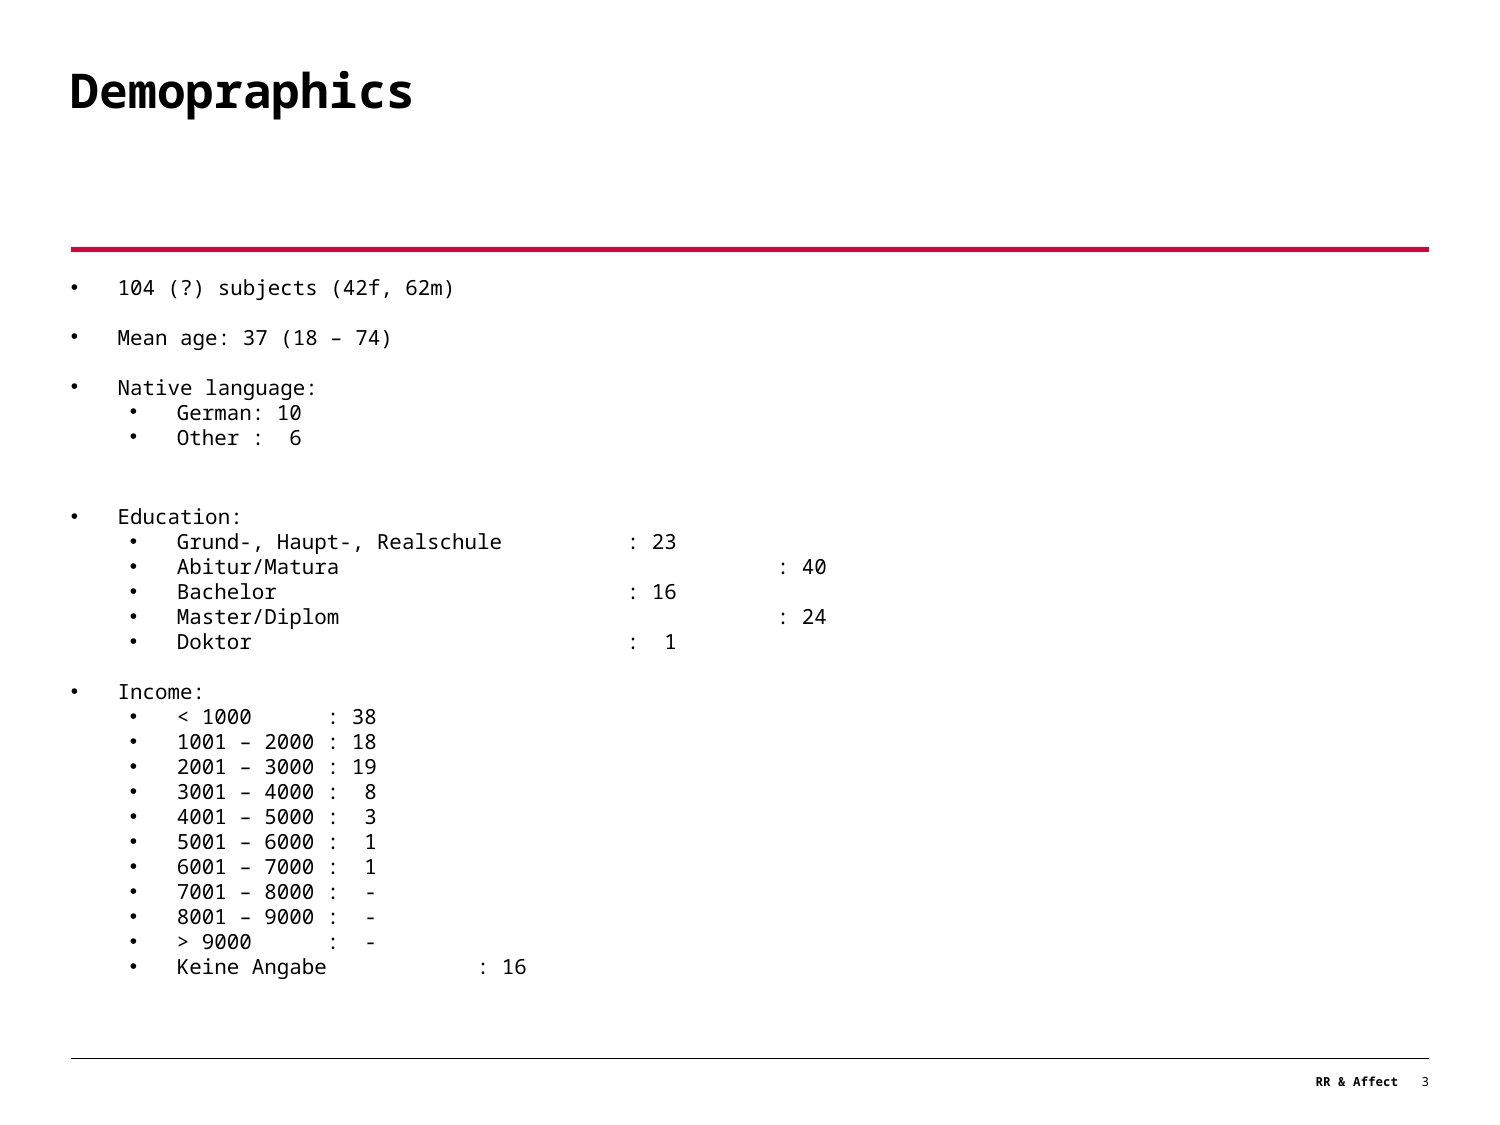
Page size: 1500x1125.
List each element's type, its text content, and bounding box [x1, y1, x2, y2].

list 104 (?) subjects (42f, 62m) Mean age: 37 (18 – 74) Native language: German: 10 Other : 6 Education: Grund-, Haupt-, Realschule : 23 Abitur/Matura : 40 Bachelor : 16 Master/Diplom : 24 Doktor : 1 Income: < 1000 : 38 1001 – 2000 : 18 2001 – 3000 : 19 3001 – 4000 : 8 4001 – 5000 : 3 5001 – 6000 : 1 6001 – 7000 : 1 7001 – 8000 : - 8001 – 9000 : - > 9000 : - Keine Angabe : 16 [70, 255, 1430, 1024]
footer RR & Affect [1092, 1070, 1405, 1100]
title Demopraphics [70, 66, 1430, 191]
slide_number 3 [1405, 1070, 1430, 1100]
